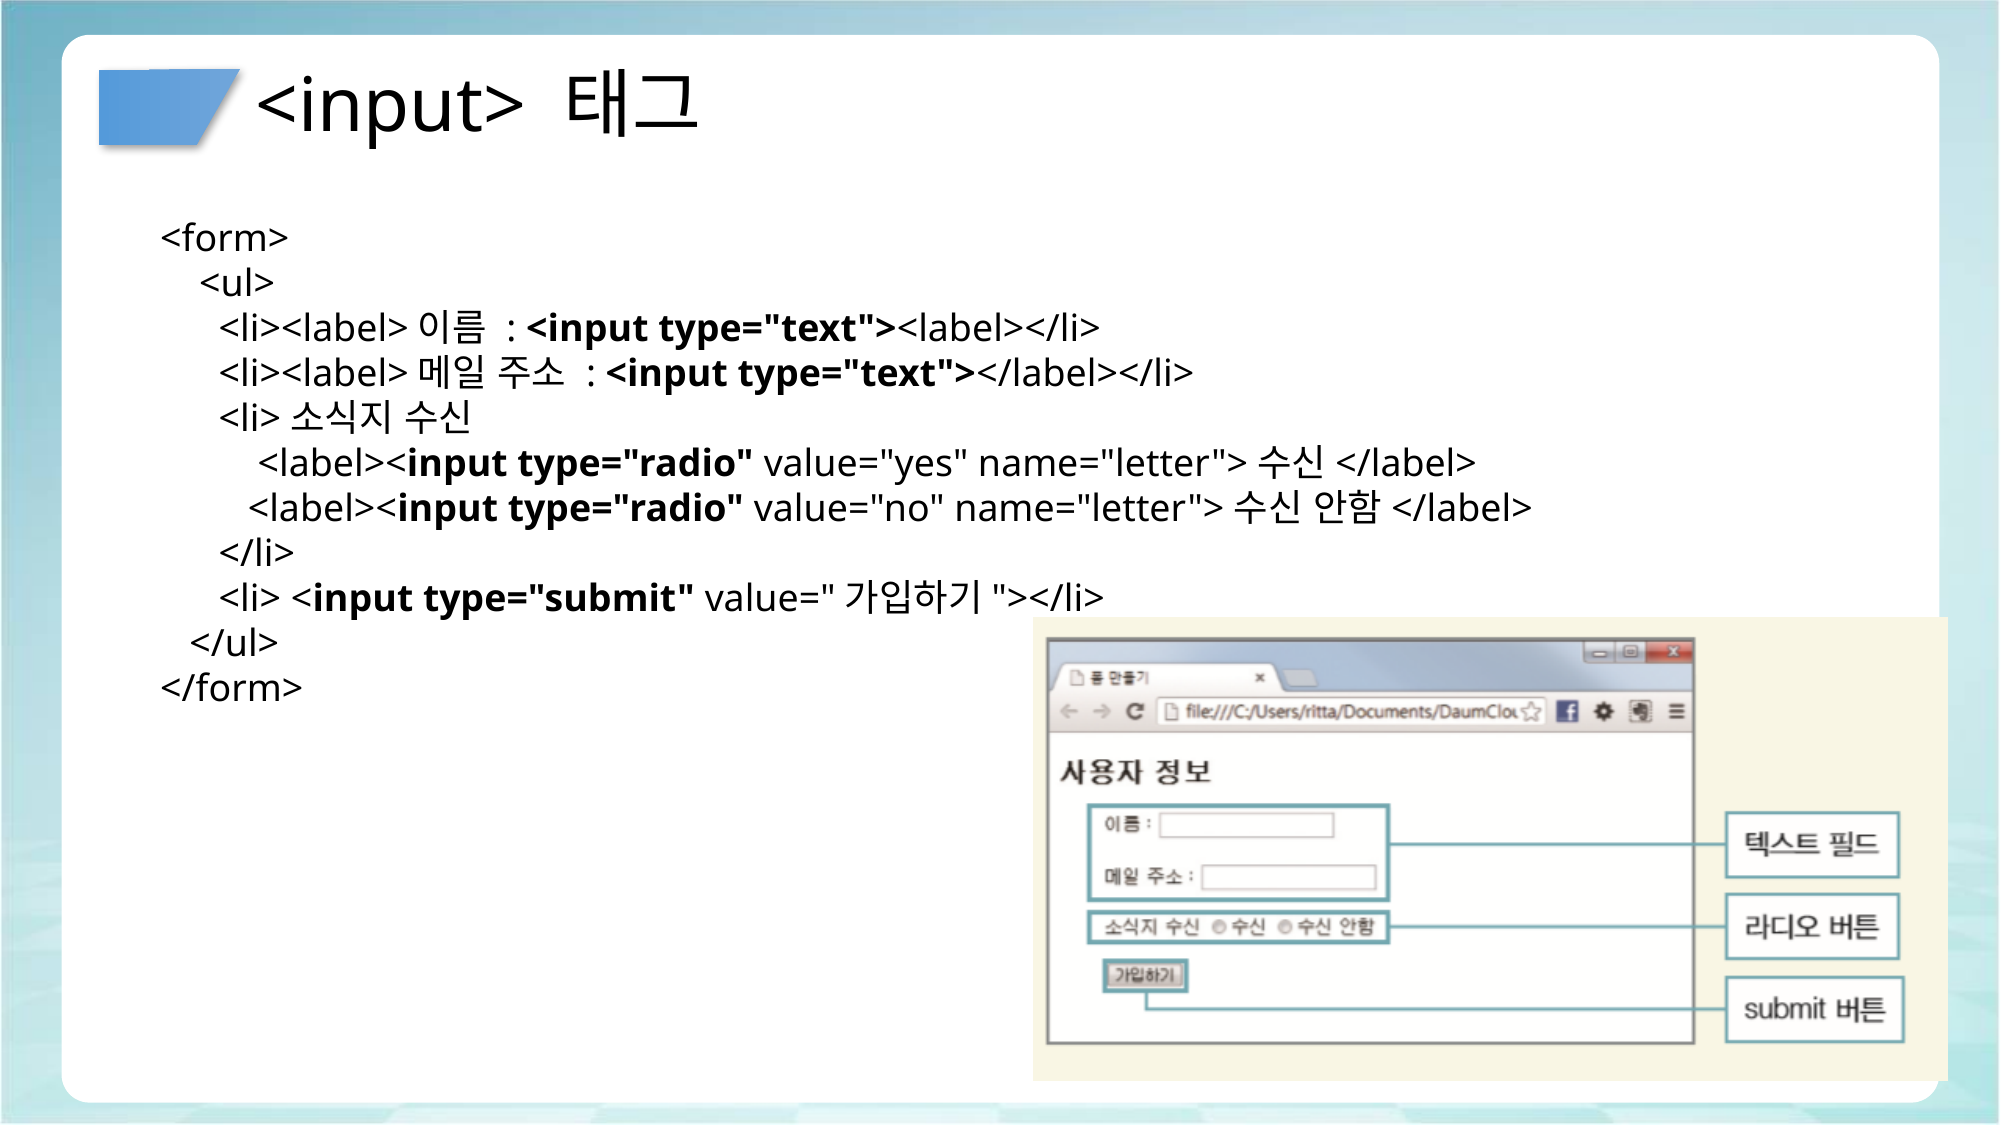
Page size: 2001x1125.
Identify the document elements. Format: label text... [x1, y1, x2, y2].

text_box <form> <ul> <li><label>이름 : <input type="text"><label></li> <li><label>메일 주소 : <input type="text"></label></li> <li>소식지 수신 <label><input type="radio" value="yes" name="letter">수신</label> <label><input type="radio" value="no" name="letter">수신 안함</label> </li> <li> <input type="submit" value="가입하기"></li> </ul> </form> [145, 206, 1755, 717]
picture [0, 0, 2001, 1125]
title <input> 태그 [240, 49, 1809, 165]
